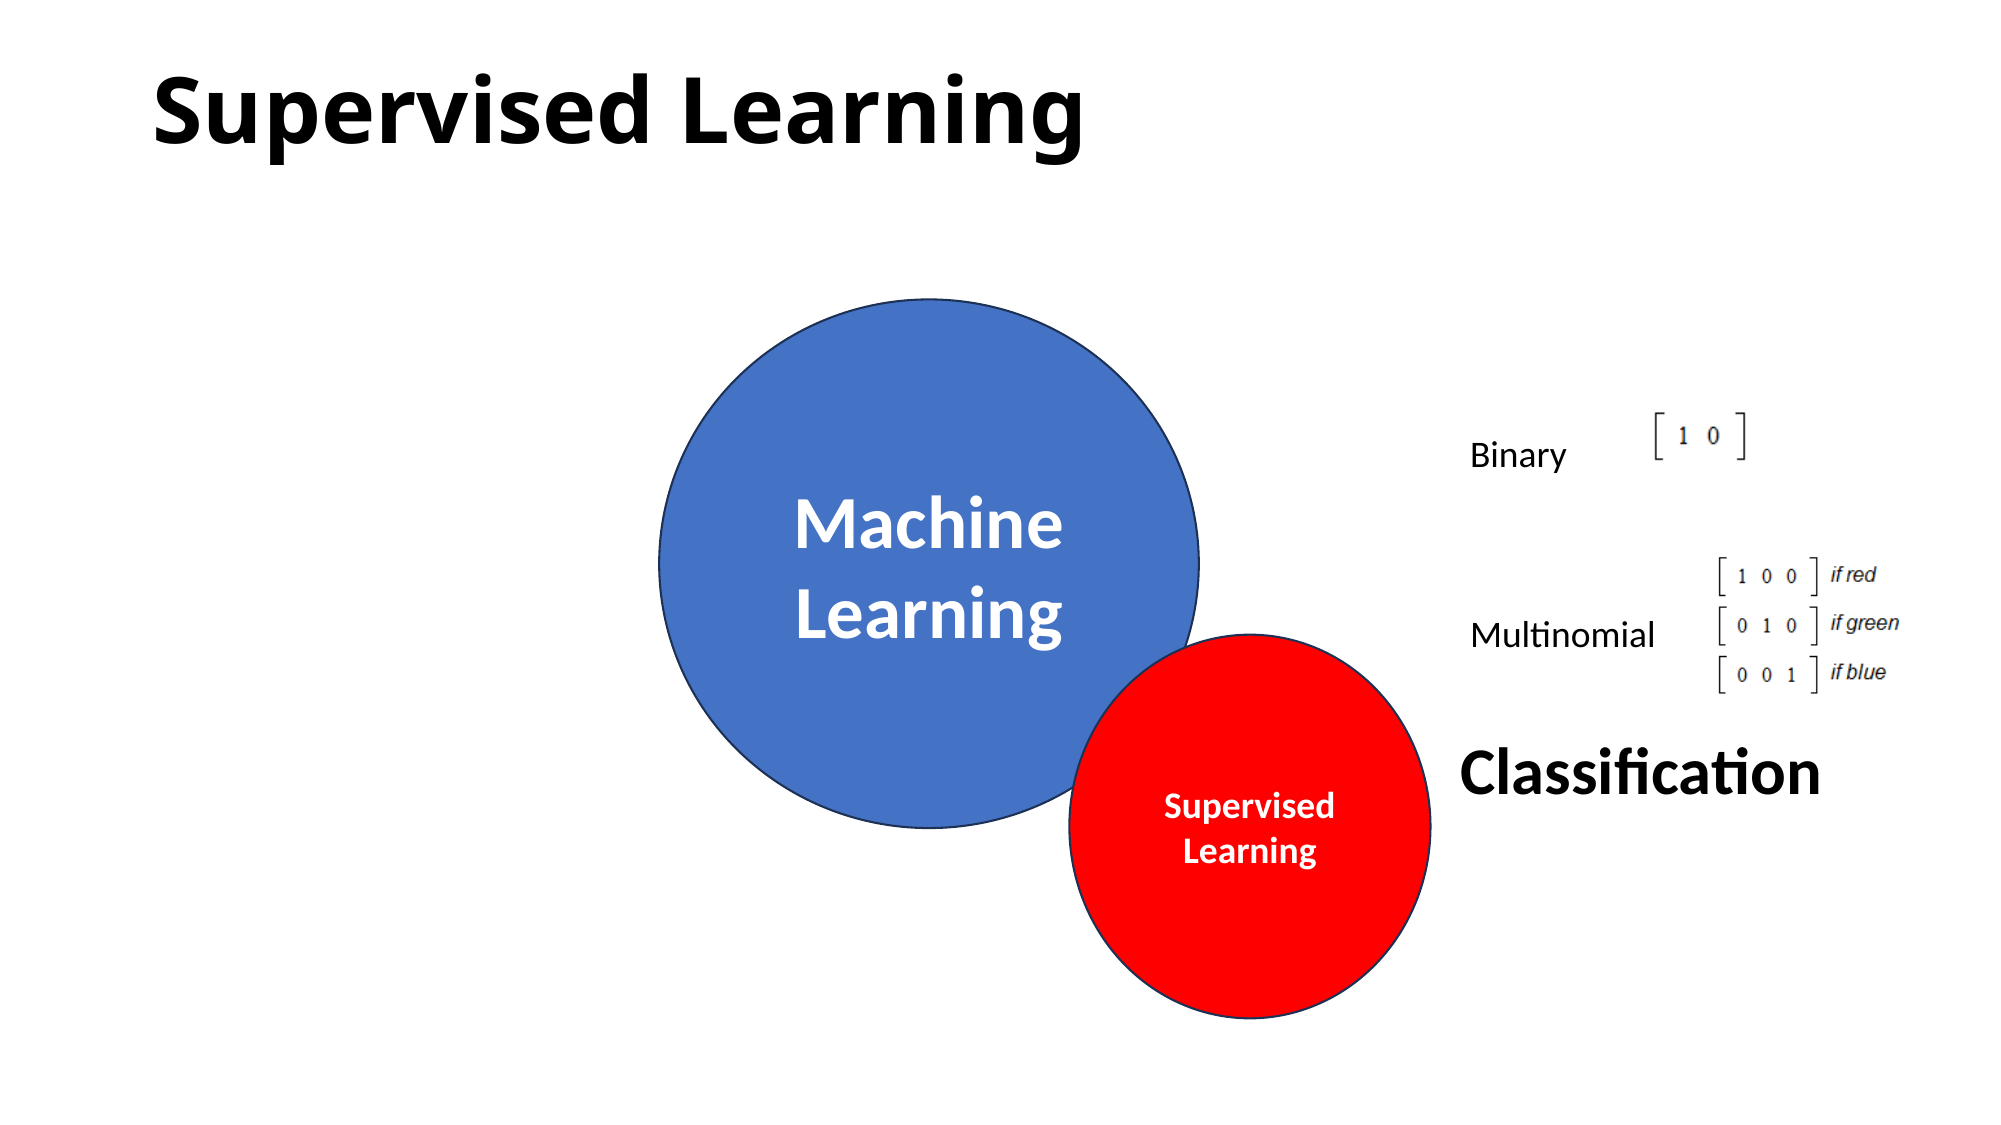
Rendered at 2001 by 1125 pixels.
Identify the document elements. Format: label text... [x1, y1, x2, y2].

text_box Supervised Learning [1068, 633, 1432, 1020]
text_box Classification [1445, 720, 1841, 816]
picture [1701, 543, 1925, 721]
picture [1638, 389, 1761, 484]
title Supervised Learning [137, 59, 1863, 278]
text_box Machine Learning [658, 298, 1200, 830]
text_box Binary Multinomial [1455, 423, 1873, 663]
